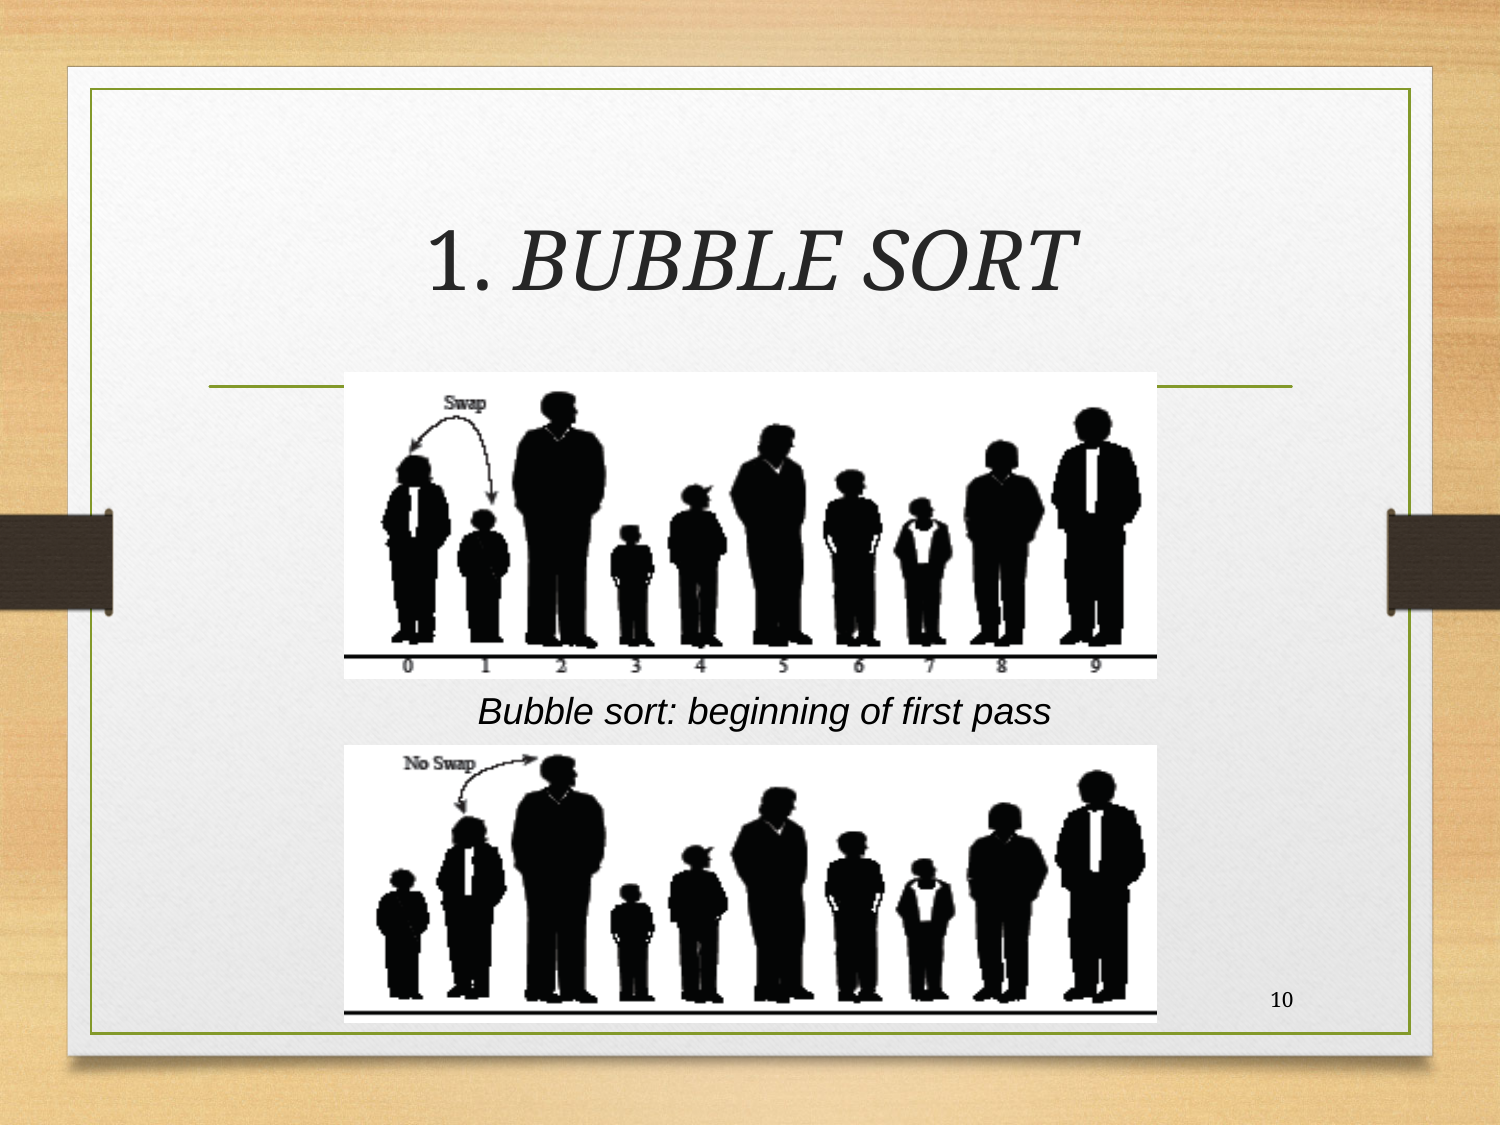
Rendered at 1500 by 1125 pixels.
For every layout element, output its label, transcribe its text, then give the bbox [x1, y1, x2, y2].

slide_number 10 [1243, 977, 1309, 1024]
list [344, 372, 1158, 680]
picture [0, 0, 1500, 1125]
title 1. BUBBLE SORT [193, 150, 1309, 365]
text_box Bubble sort: beginning of first pass [462, 680, 1078, 739]
